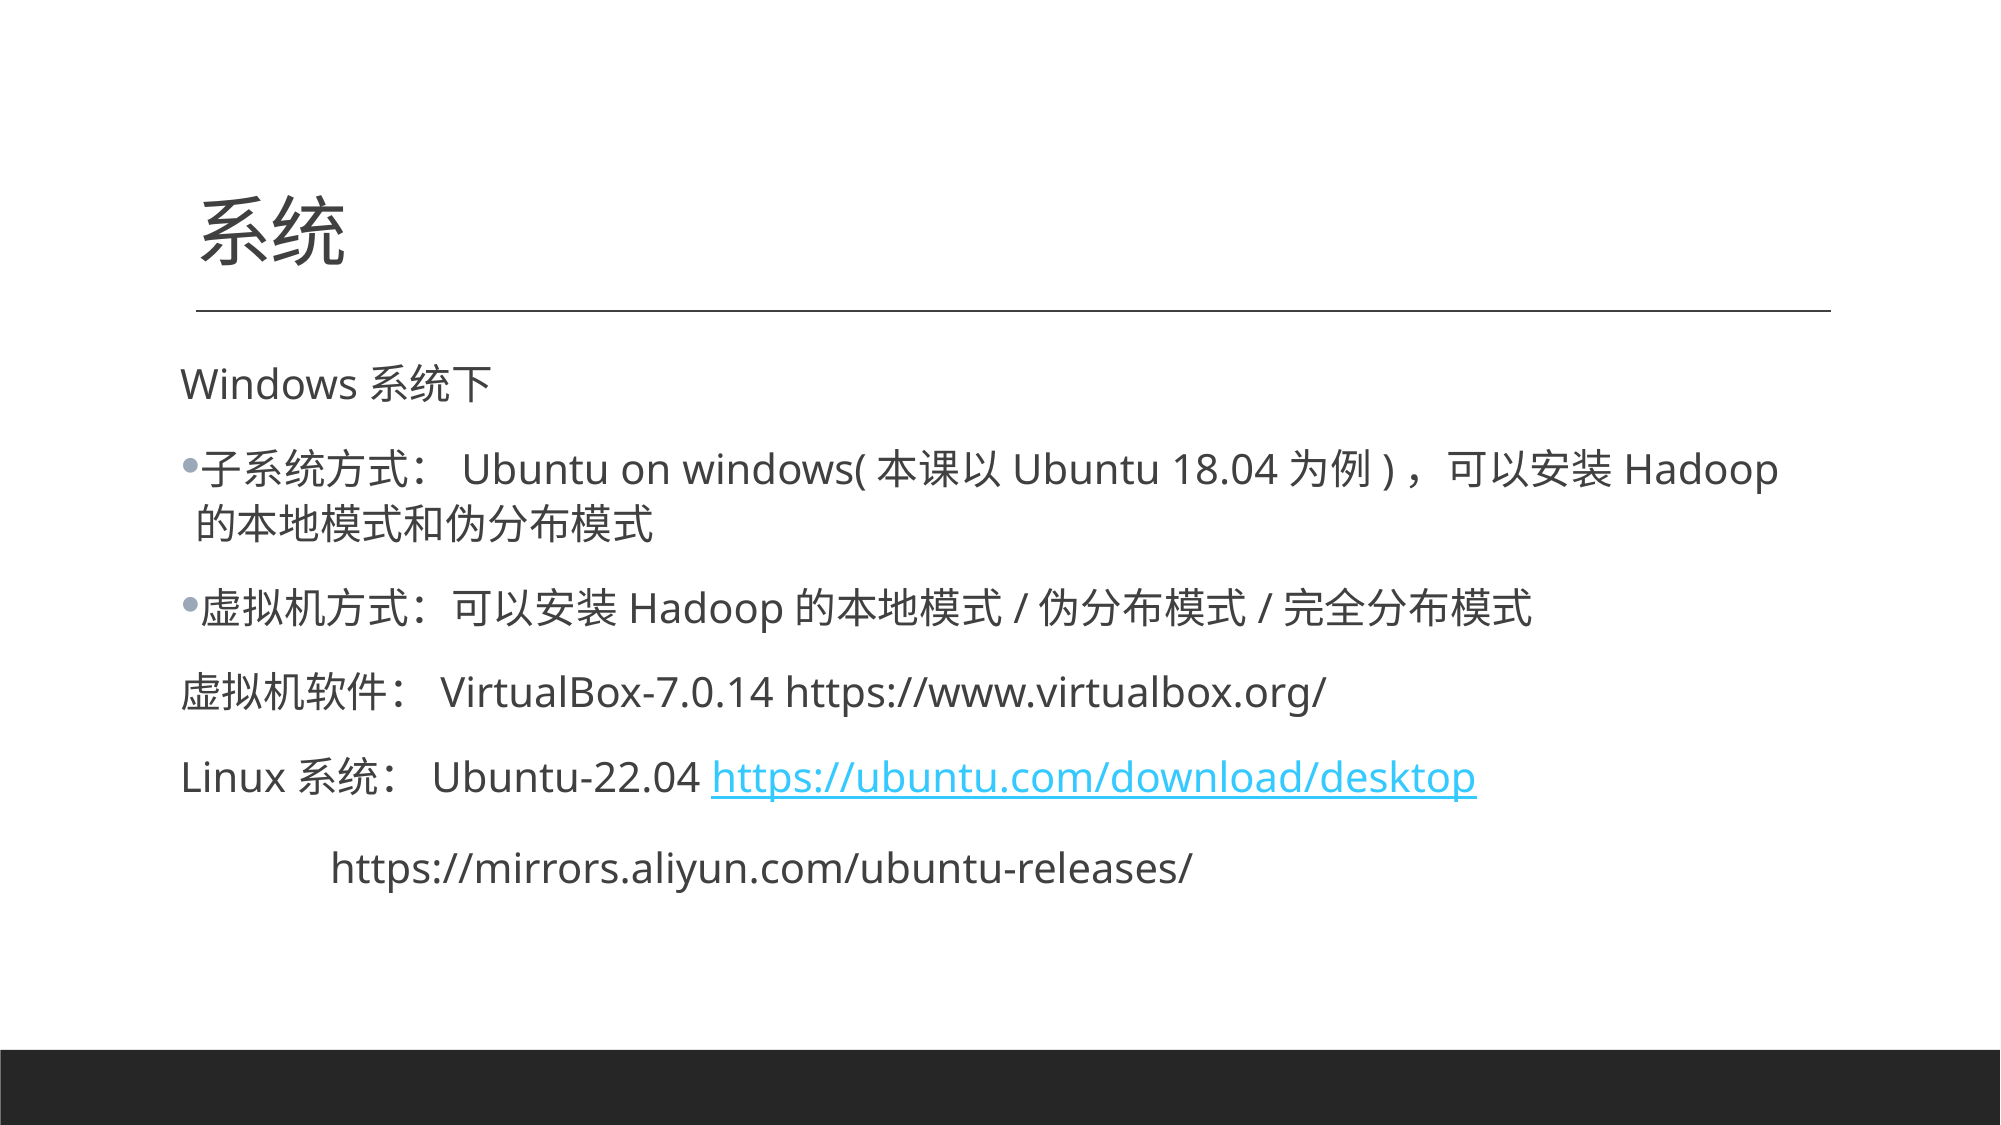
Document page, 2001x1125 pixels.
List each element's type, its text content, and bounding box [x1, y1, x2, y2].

list Windows系统下 子系统方式：Ubuntu on windows(本课以Ubuntu 18.04为例)，可以安装Hadoop的本地模式和伪分布模式 虚拟机方式：可以安装Hadoop的本地模式/伪分布模式/完全分布模式 虚拟机软件：VirtualBox-7.0.14 https://www.virtualbox.org/ Linux系统：Ubuntu-22.04 https://ubuntu.com/download/desktop https://mirrors.aliyun.com/ubuntu-releases/ [180, 345, 1788, 963]
title 系统 [180, 47, 1830, 285]
